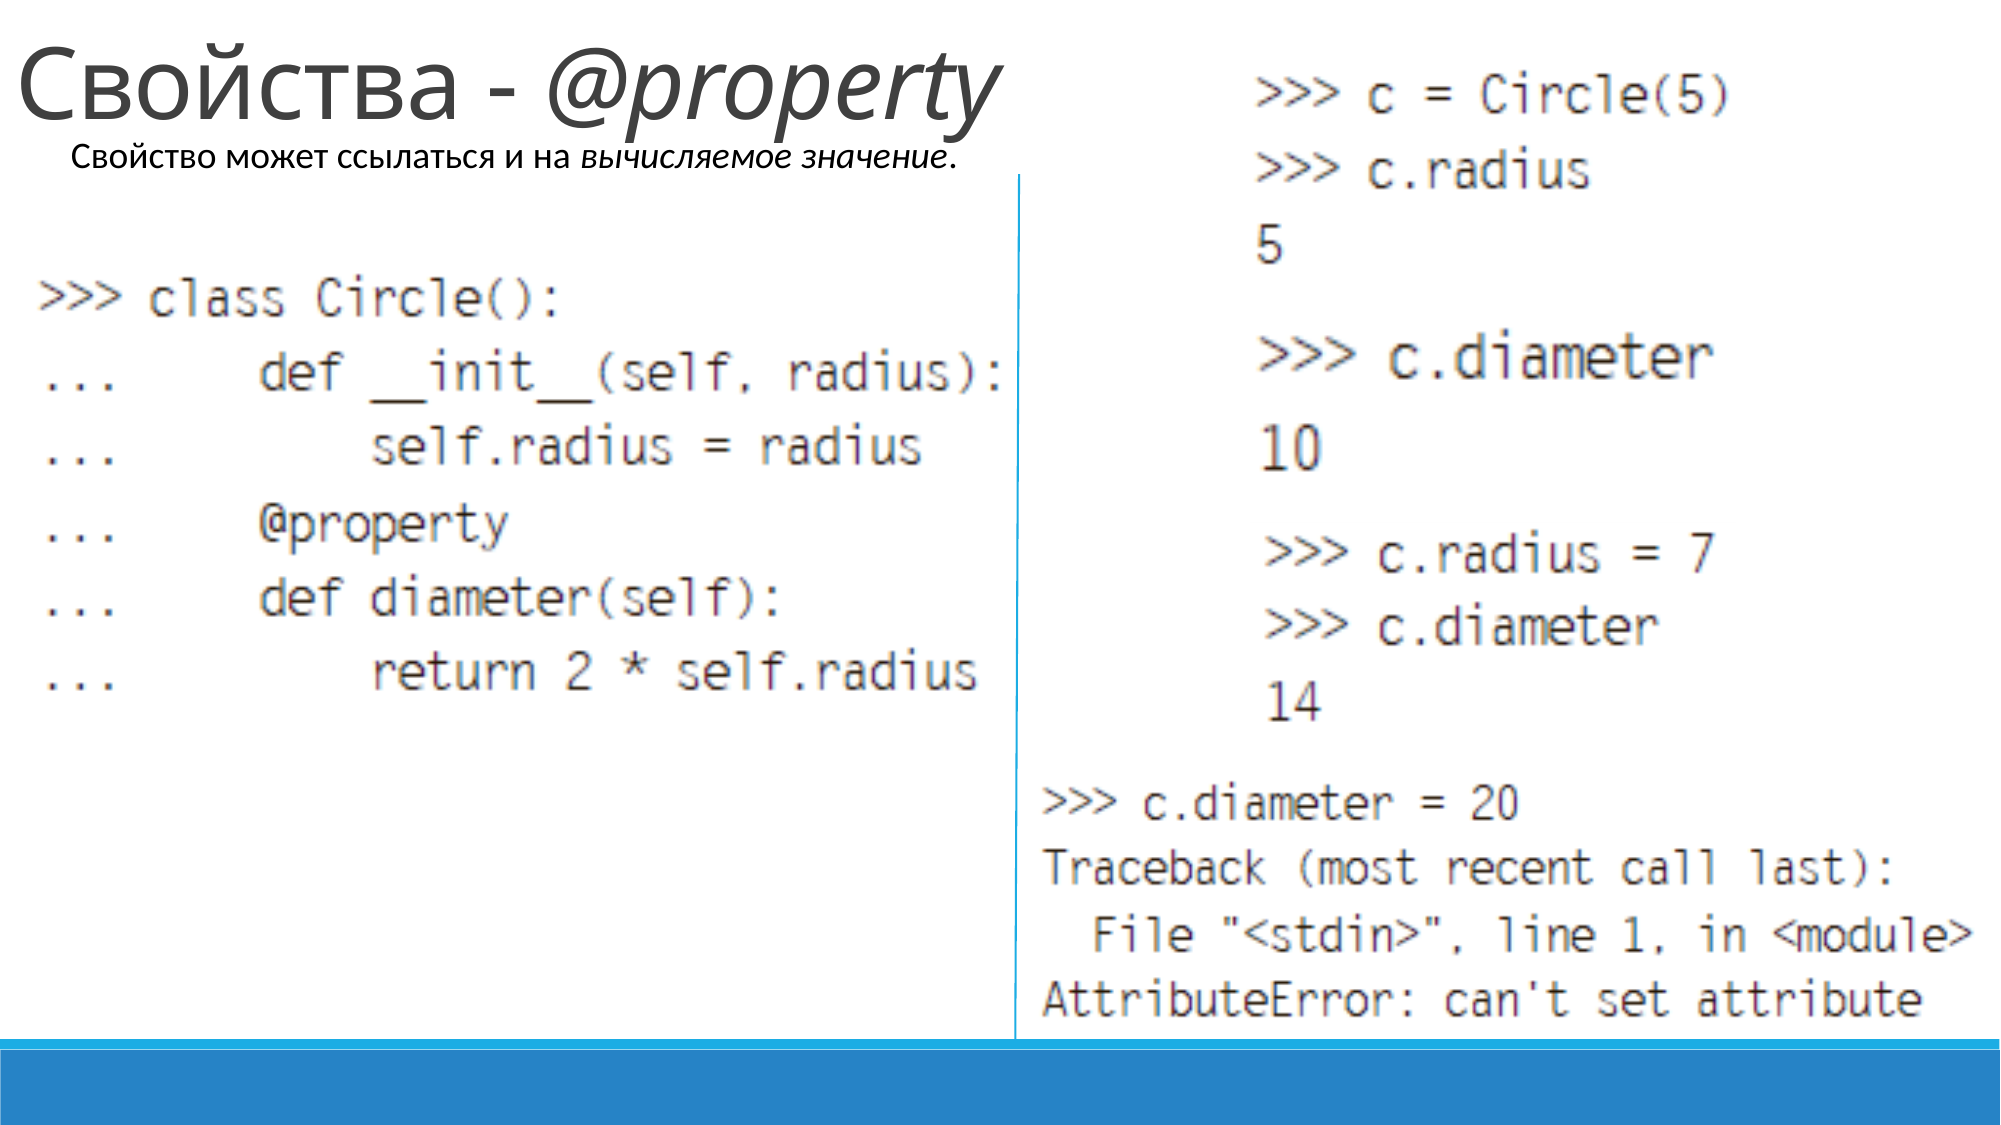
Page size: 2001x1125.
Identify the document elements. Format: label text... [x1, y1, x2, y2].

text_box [1014, 173, 1020, 1043]
picture [1249, 520, 1737, 745]
picture [1032, 767, 1990, 1032]
title Свойства - @property [0, 27, 1965, 148]
picture [1232, 48, 1737, 282]
picture [25, 265, 1014, 708]
text_box Свойство может ссылаться и на вычисляемое значение. [55, 123, 982, 184]
picture [1247, 315, 1722, 487]
